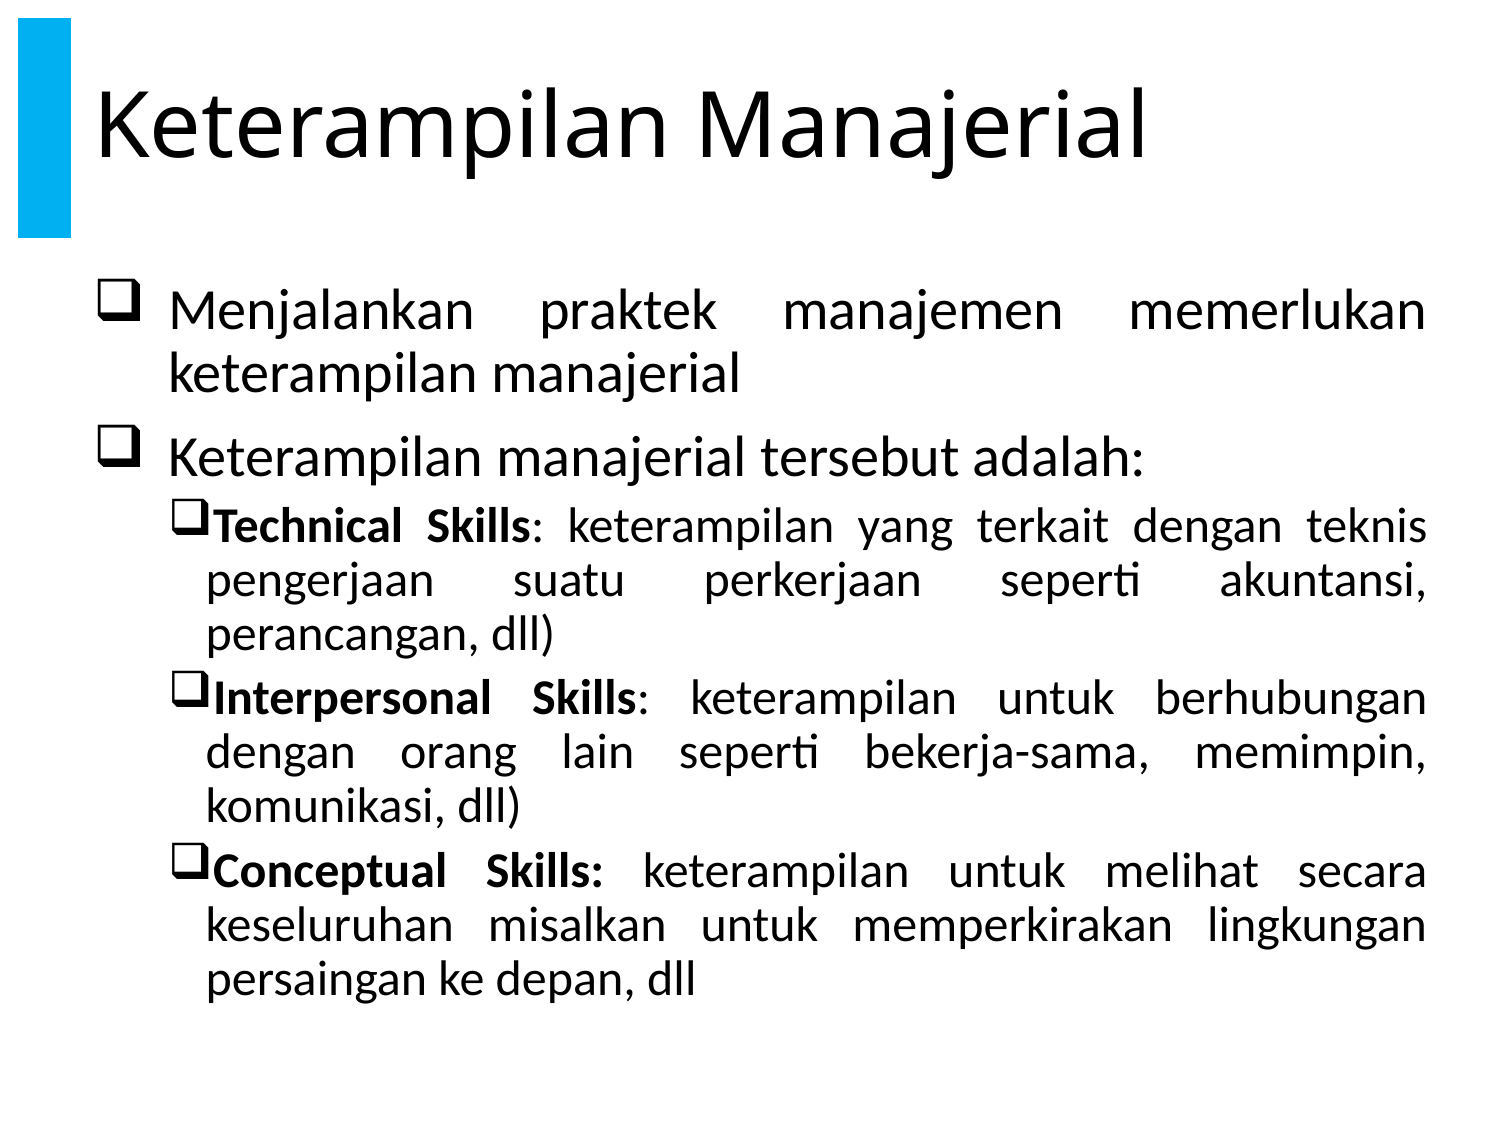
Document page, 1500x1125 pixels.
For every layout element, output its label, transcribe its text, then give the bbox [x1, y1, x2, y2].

list Menjalankan praktek manajemen memerlukan keterampilan manajerial Keterampilan manajerial tersebut adalah: Technical Skills: keterampilan yang terkait dengan teknis pengerjaan suatu perkerjaan seperti akuntansi, perancangan, dll) Interpersonal Skills: keterampilan untuk berhubungan dengan orang lain seperti bekerja-sama, memimpin, komunikasi, dll) Conceptual Skills: keterampilan untuk melihat secara keseluruhan misalkan untuk memperkirakan lingkungan persaingan ke depan, dll [78, 272, 1443, 1070]
title Keterampilan Manajerial [78, 19, 1443, 237]
